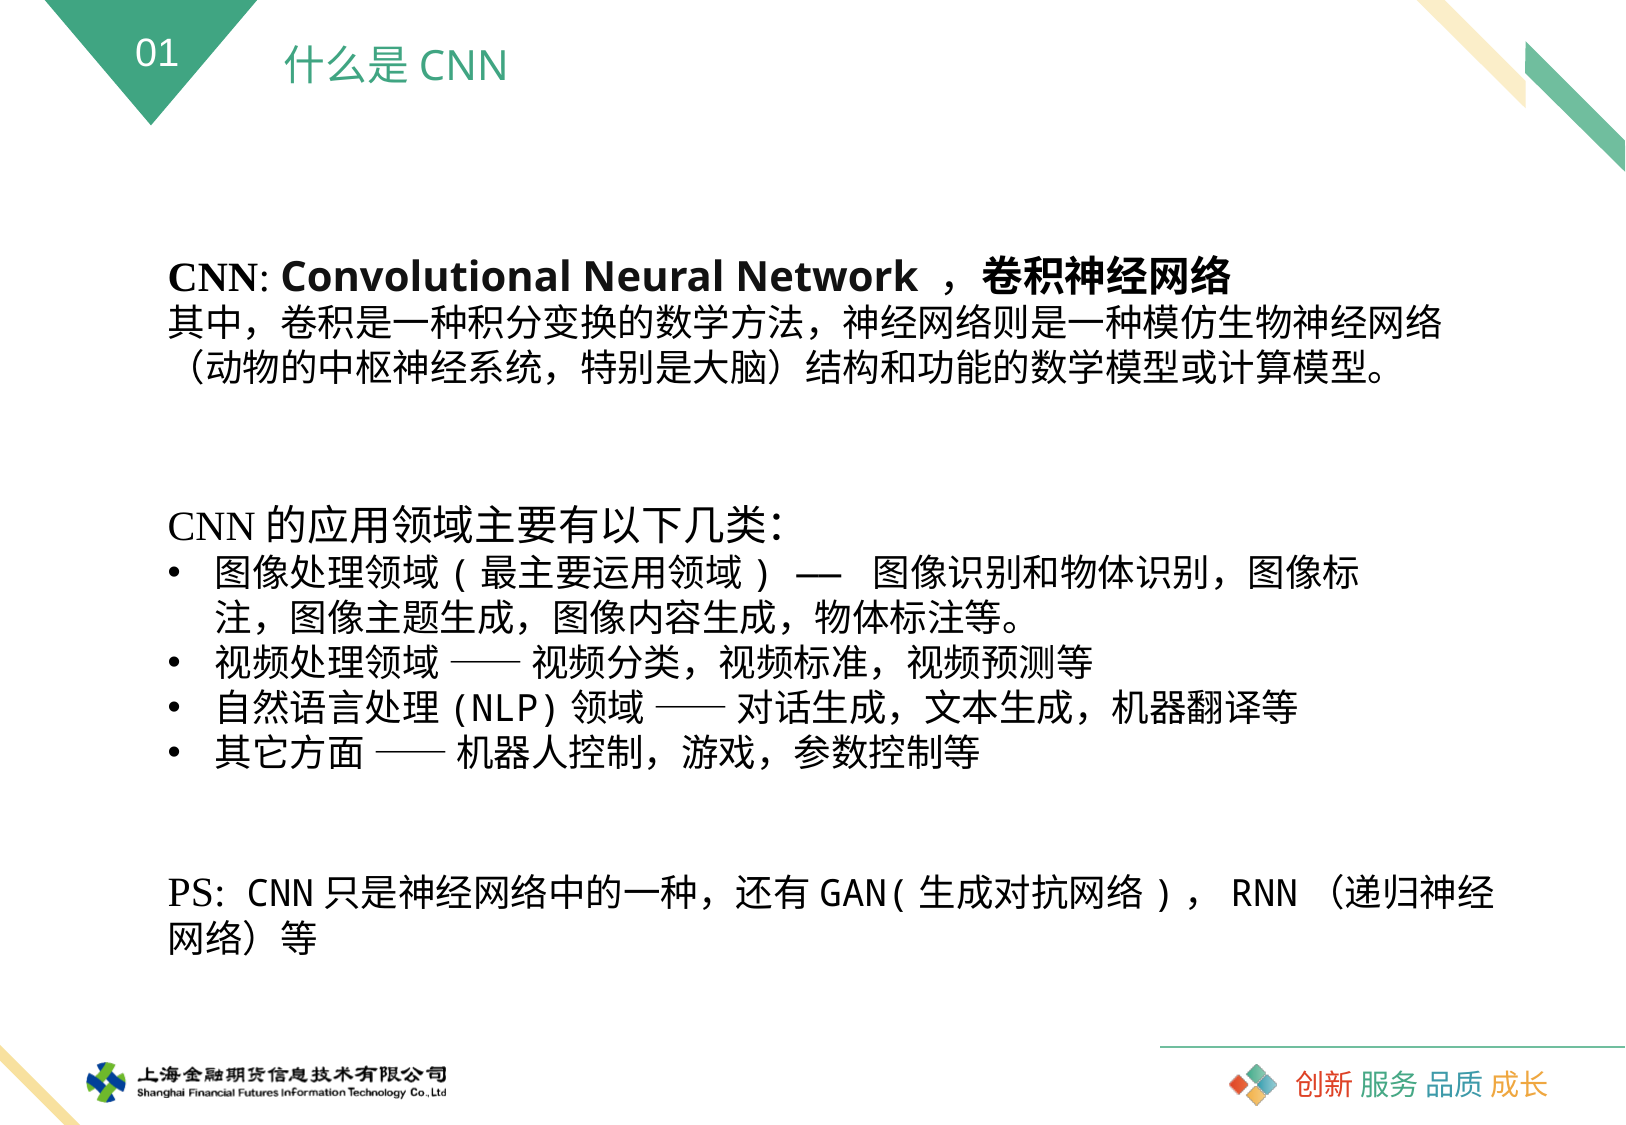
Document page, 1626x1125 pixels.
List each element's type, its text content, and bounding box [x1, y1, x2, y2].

picture [80, 1054, 454, 1108]
text_box CNN: Convolutional Neural Network ，卷积神经网络 其中，卷积是一种积分变换的数学方法，神经网络则是一种模仿生物神经网络（动物的中枢神经系统，特别是大脑）结构和功能的数学模型或计算模型。 [152, 241, 1466, 447]
text_box 01 [120, 19, 195, 82]
picture [1229, 1064, 1280, 1106]
text_box PS: CNN只是神经网络中的一种，还有GAN(生成对抗网络)，RNN（递归神经网络）等 [152, 857, 1510, 968]
text_box [257, 19, 1085, 84]
text_box 什么是CNN [269, 30, 1096, 96]
text_box CNN的应用领域主要有以下几类： 图像处理领域(最主要运用领域) —— 图像识别和物体识别，图像标注，图像主题生成，图像内容生成，物体标注等。 视频处理领域 —— 视频分类，视频标准，视频预测等 自然语言处理(NLP)领域 —— 对话生成，文本生成，机器翻译等 其它方面 —— 机器人控制，游戏，参数控制等 [152, 491, 1441, 829]
